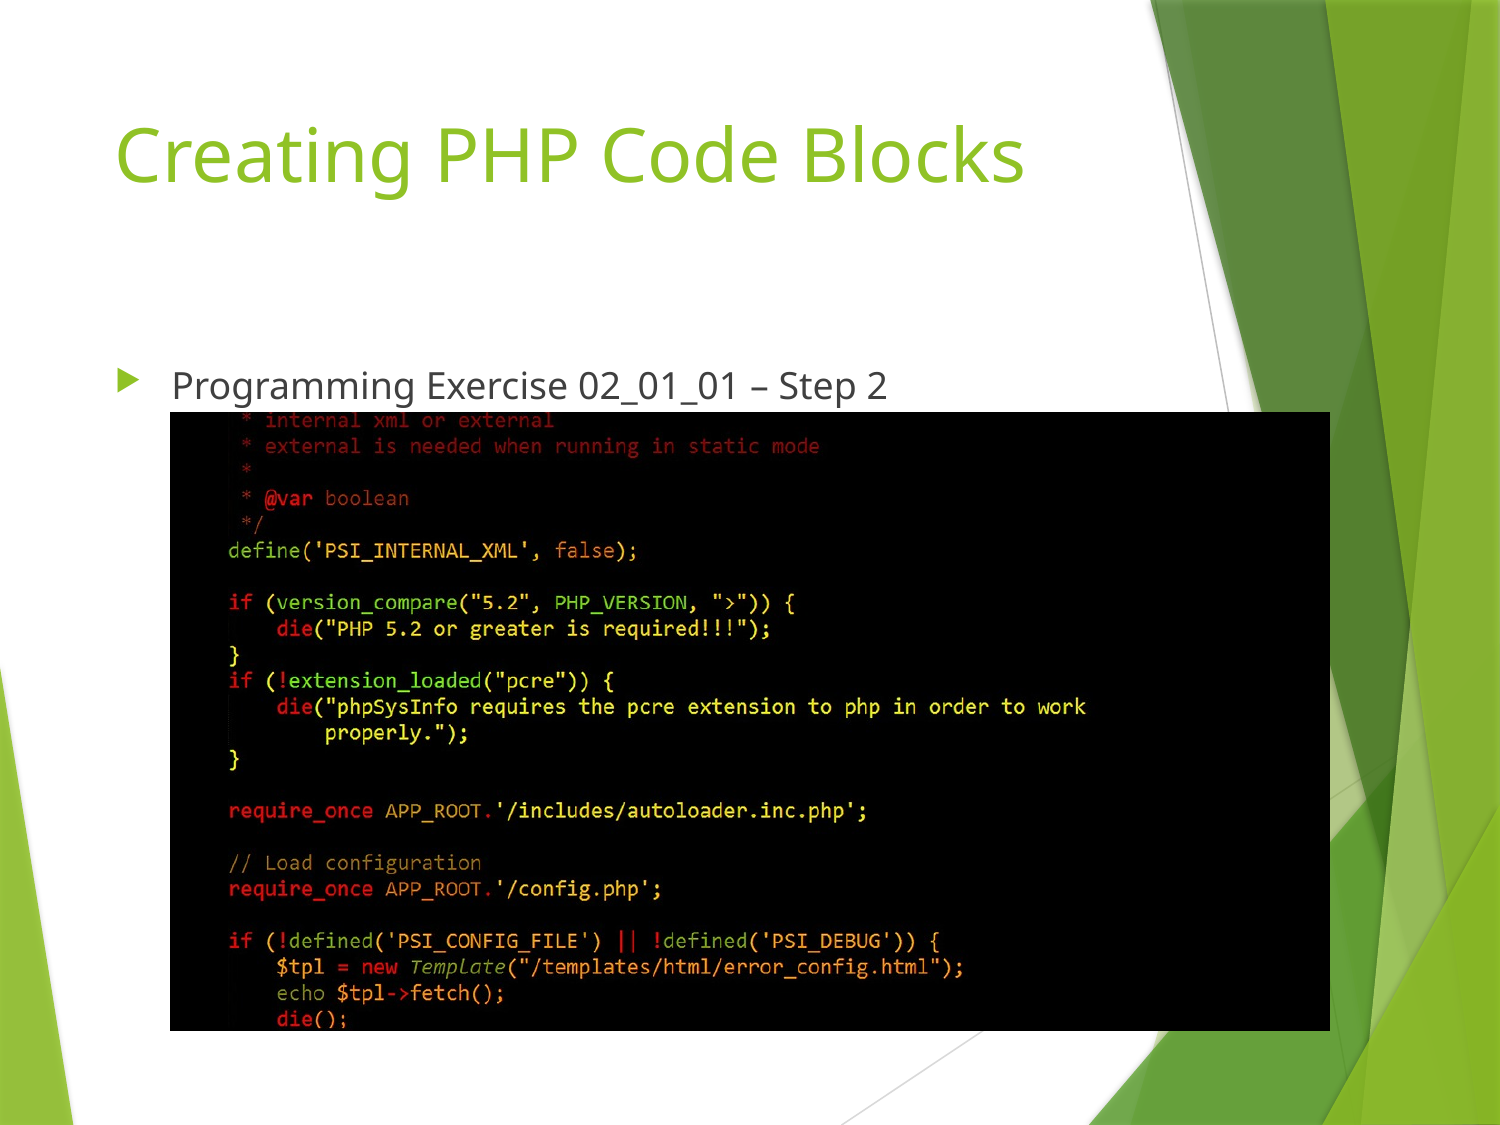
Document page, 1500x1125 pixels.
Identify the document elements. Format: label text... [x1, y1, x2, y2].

picture [169, 412, 1331, 1032]
title Creating PHP Code Blocks [99, 99, 1142, 317]
list Programming Exercise 02_01_01 – Step 2 Understanding Functions [99, 354, 1142, 992]
